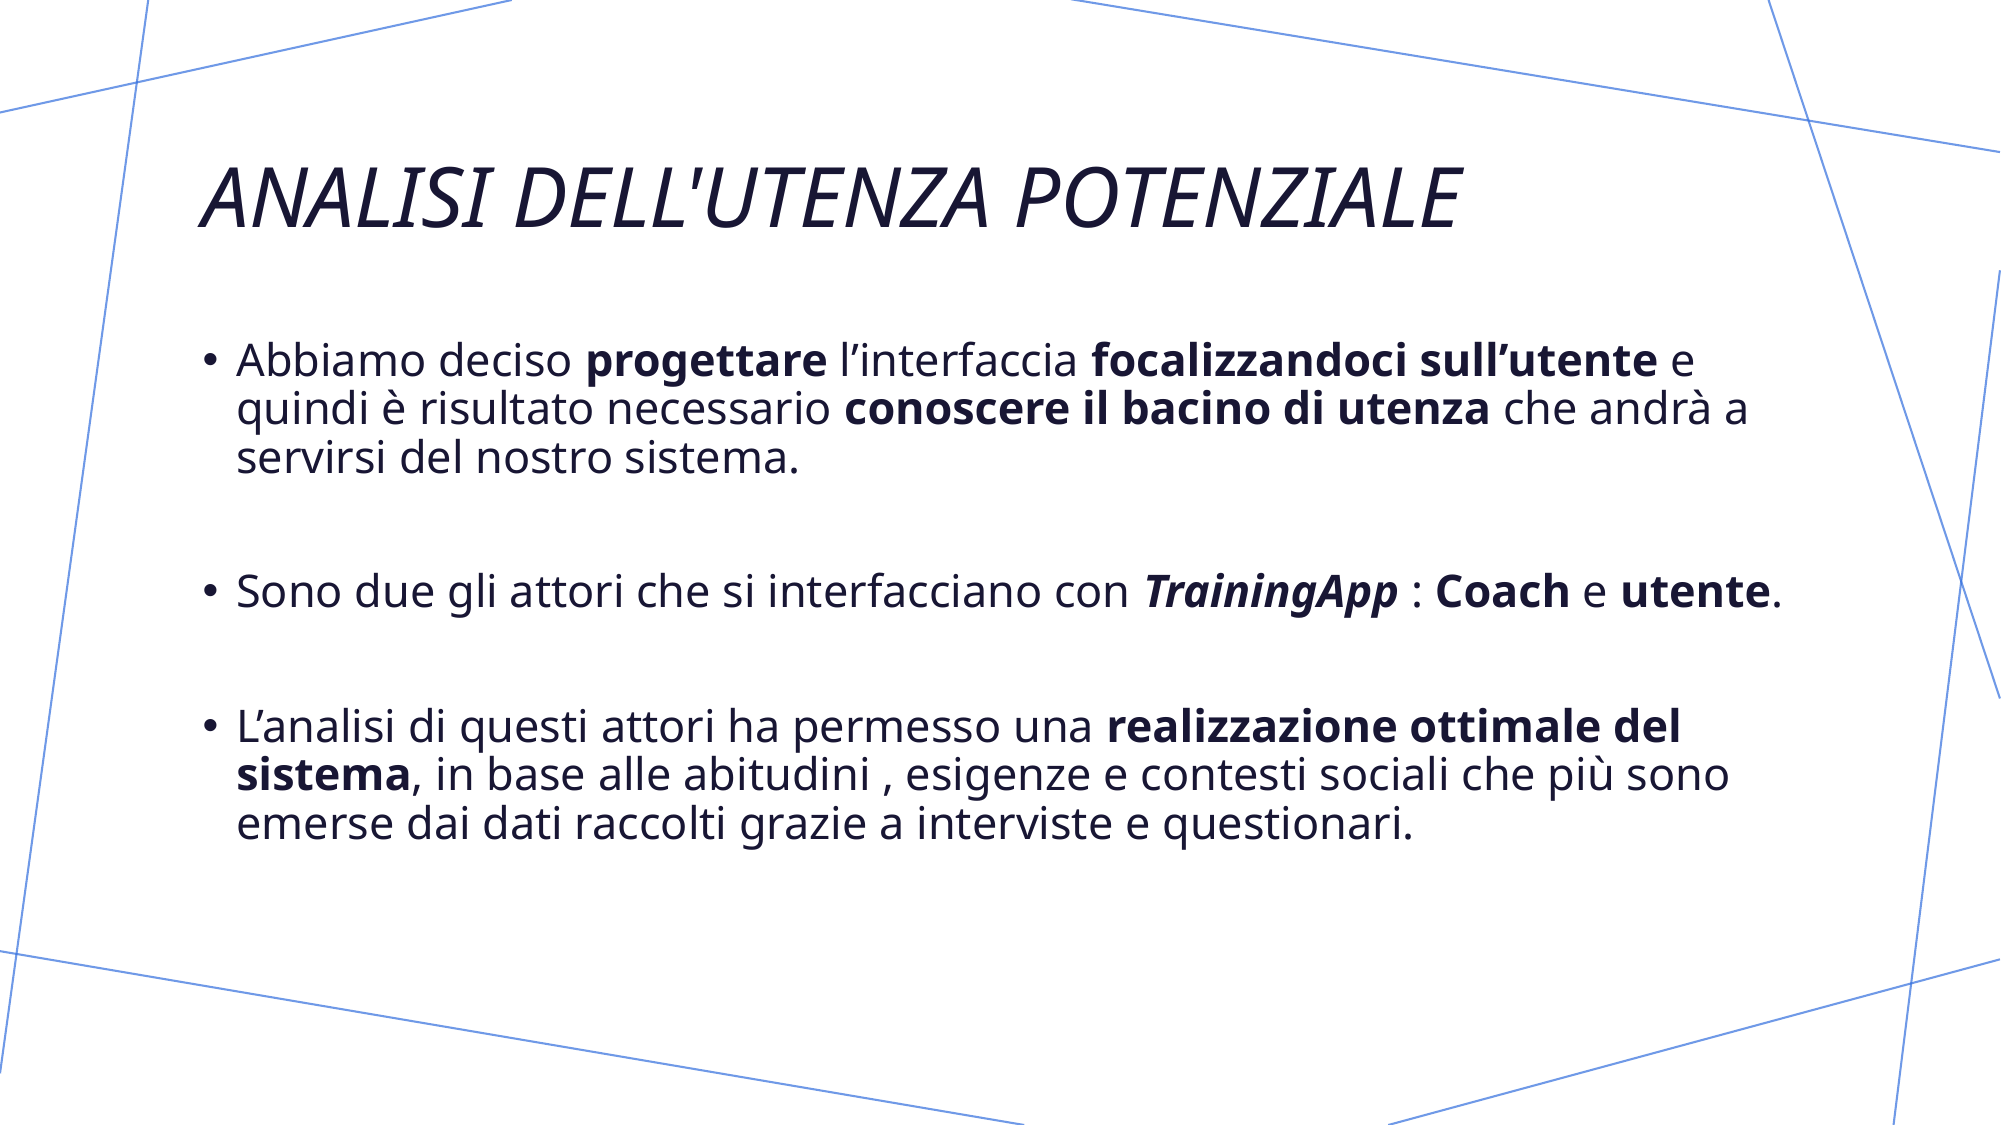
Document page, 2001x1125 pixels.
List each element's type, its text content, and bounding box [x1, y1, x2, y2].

list Abbiamo deciso progettare l’interfaccia focalizzandoci sull’utente e quindi è risultato necessario conoscere il bacino di utenza che andrà a servirsi del nostro sistema. Sono due gli attori che si interfacciano con TrainingApp : Coach e utente. L’analisi di questi attori ha permesso una realizzazione ottimale del sistema, in base alle abitudini , esigenze e contesti sociali che più sono emerse dai dati raccolti grazie a interviste e questionari. [187, 329, 1813, 990]
title ANALISI DELL'UTENZA POTENZIALE [187, 87, 1842, 315]
